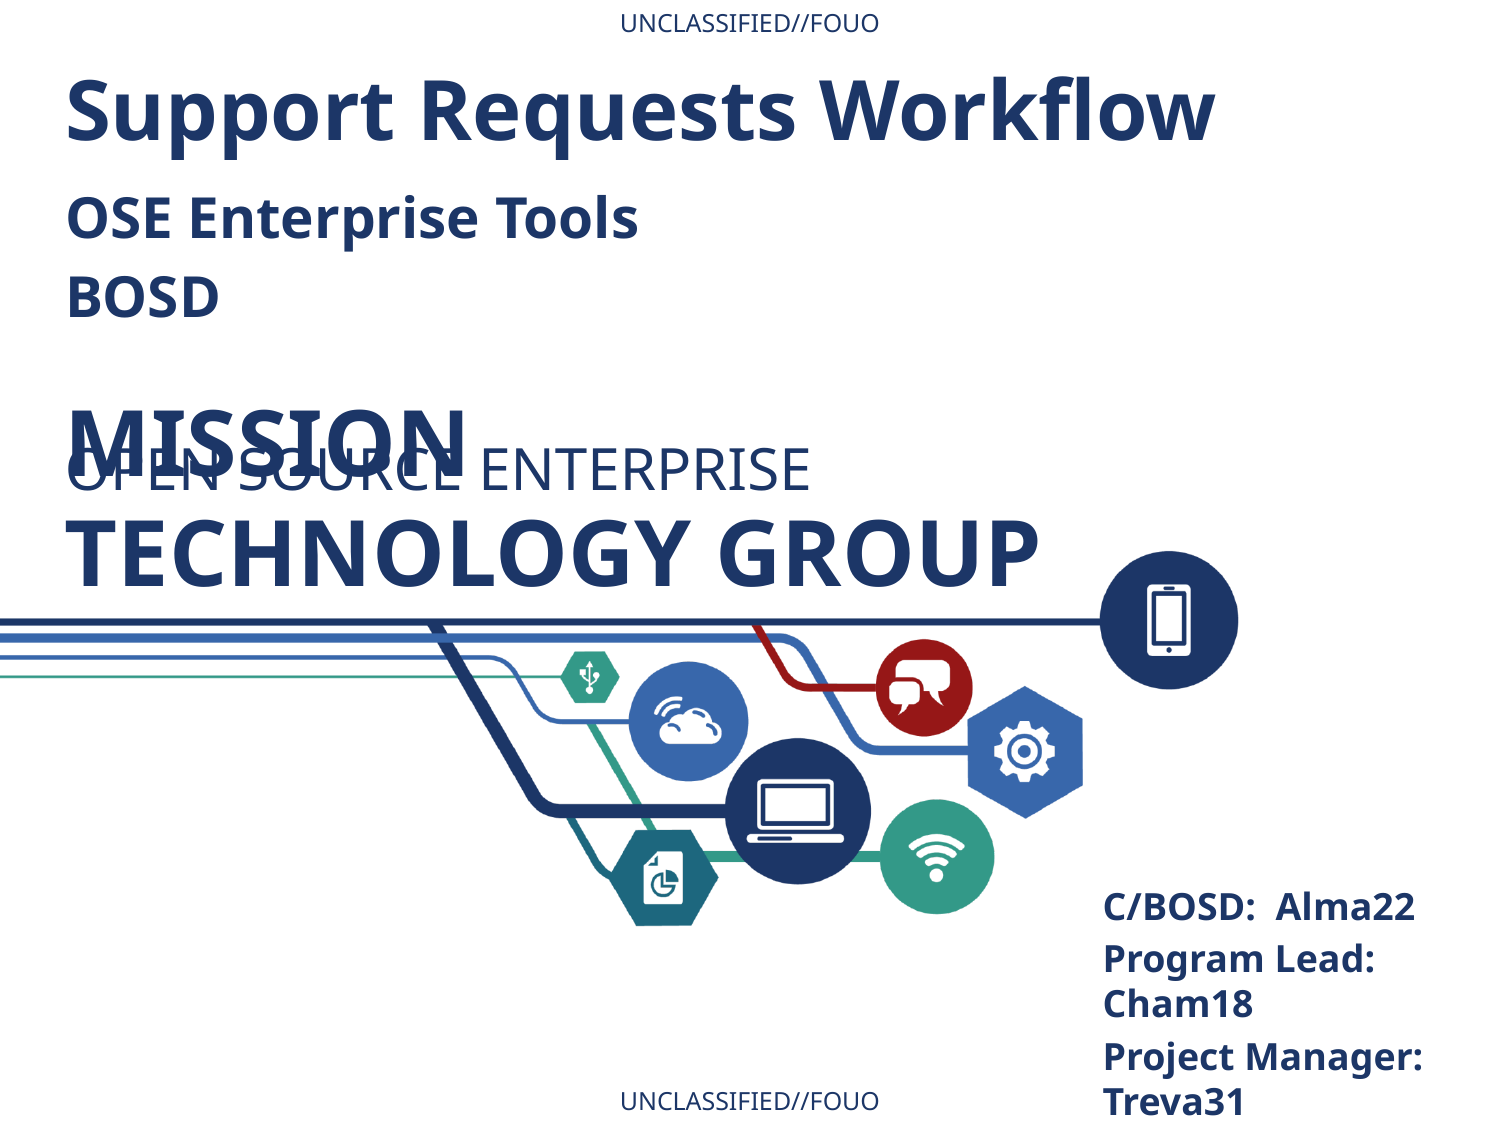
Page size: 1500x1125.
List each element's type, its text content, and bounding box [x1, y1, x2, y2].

text_box C/BOSD: Alma22 Program Lead: Cham18 Project Manager: Treva31 [1087, 874, 1500, 1088]
list Support Requests Workflow [50, 50, 1438, 175]
picture [0, 0, 1452, 1125]
list OSE Enterprise Tools BOSD [50, 174, 825, 338]
